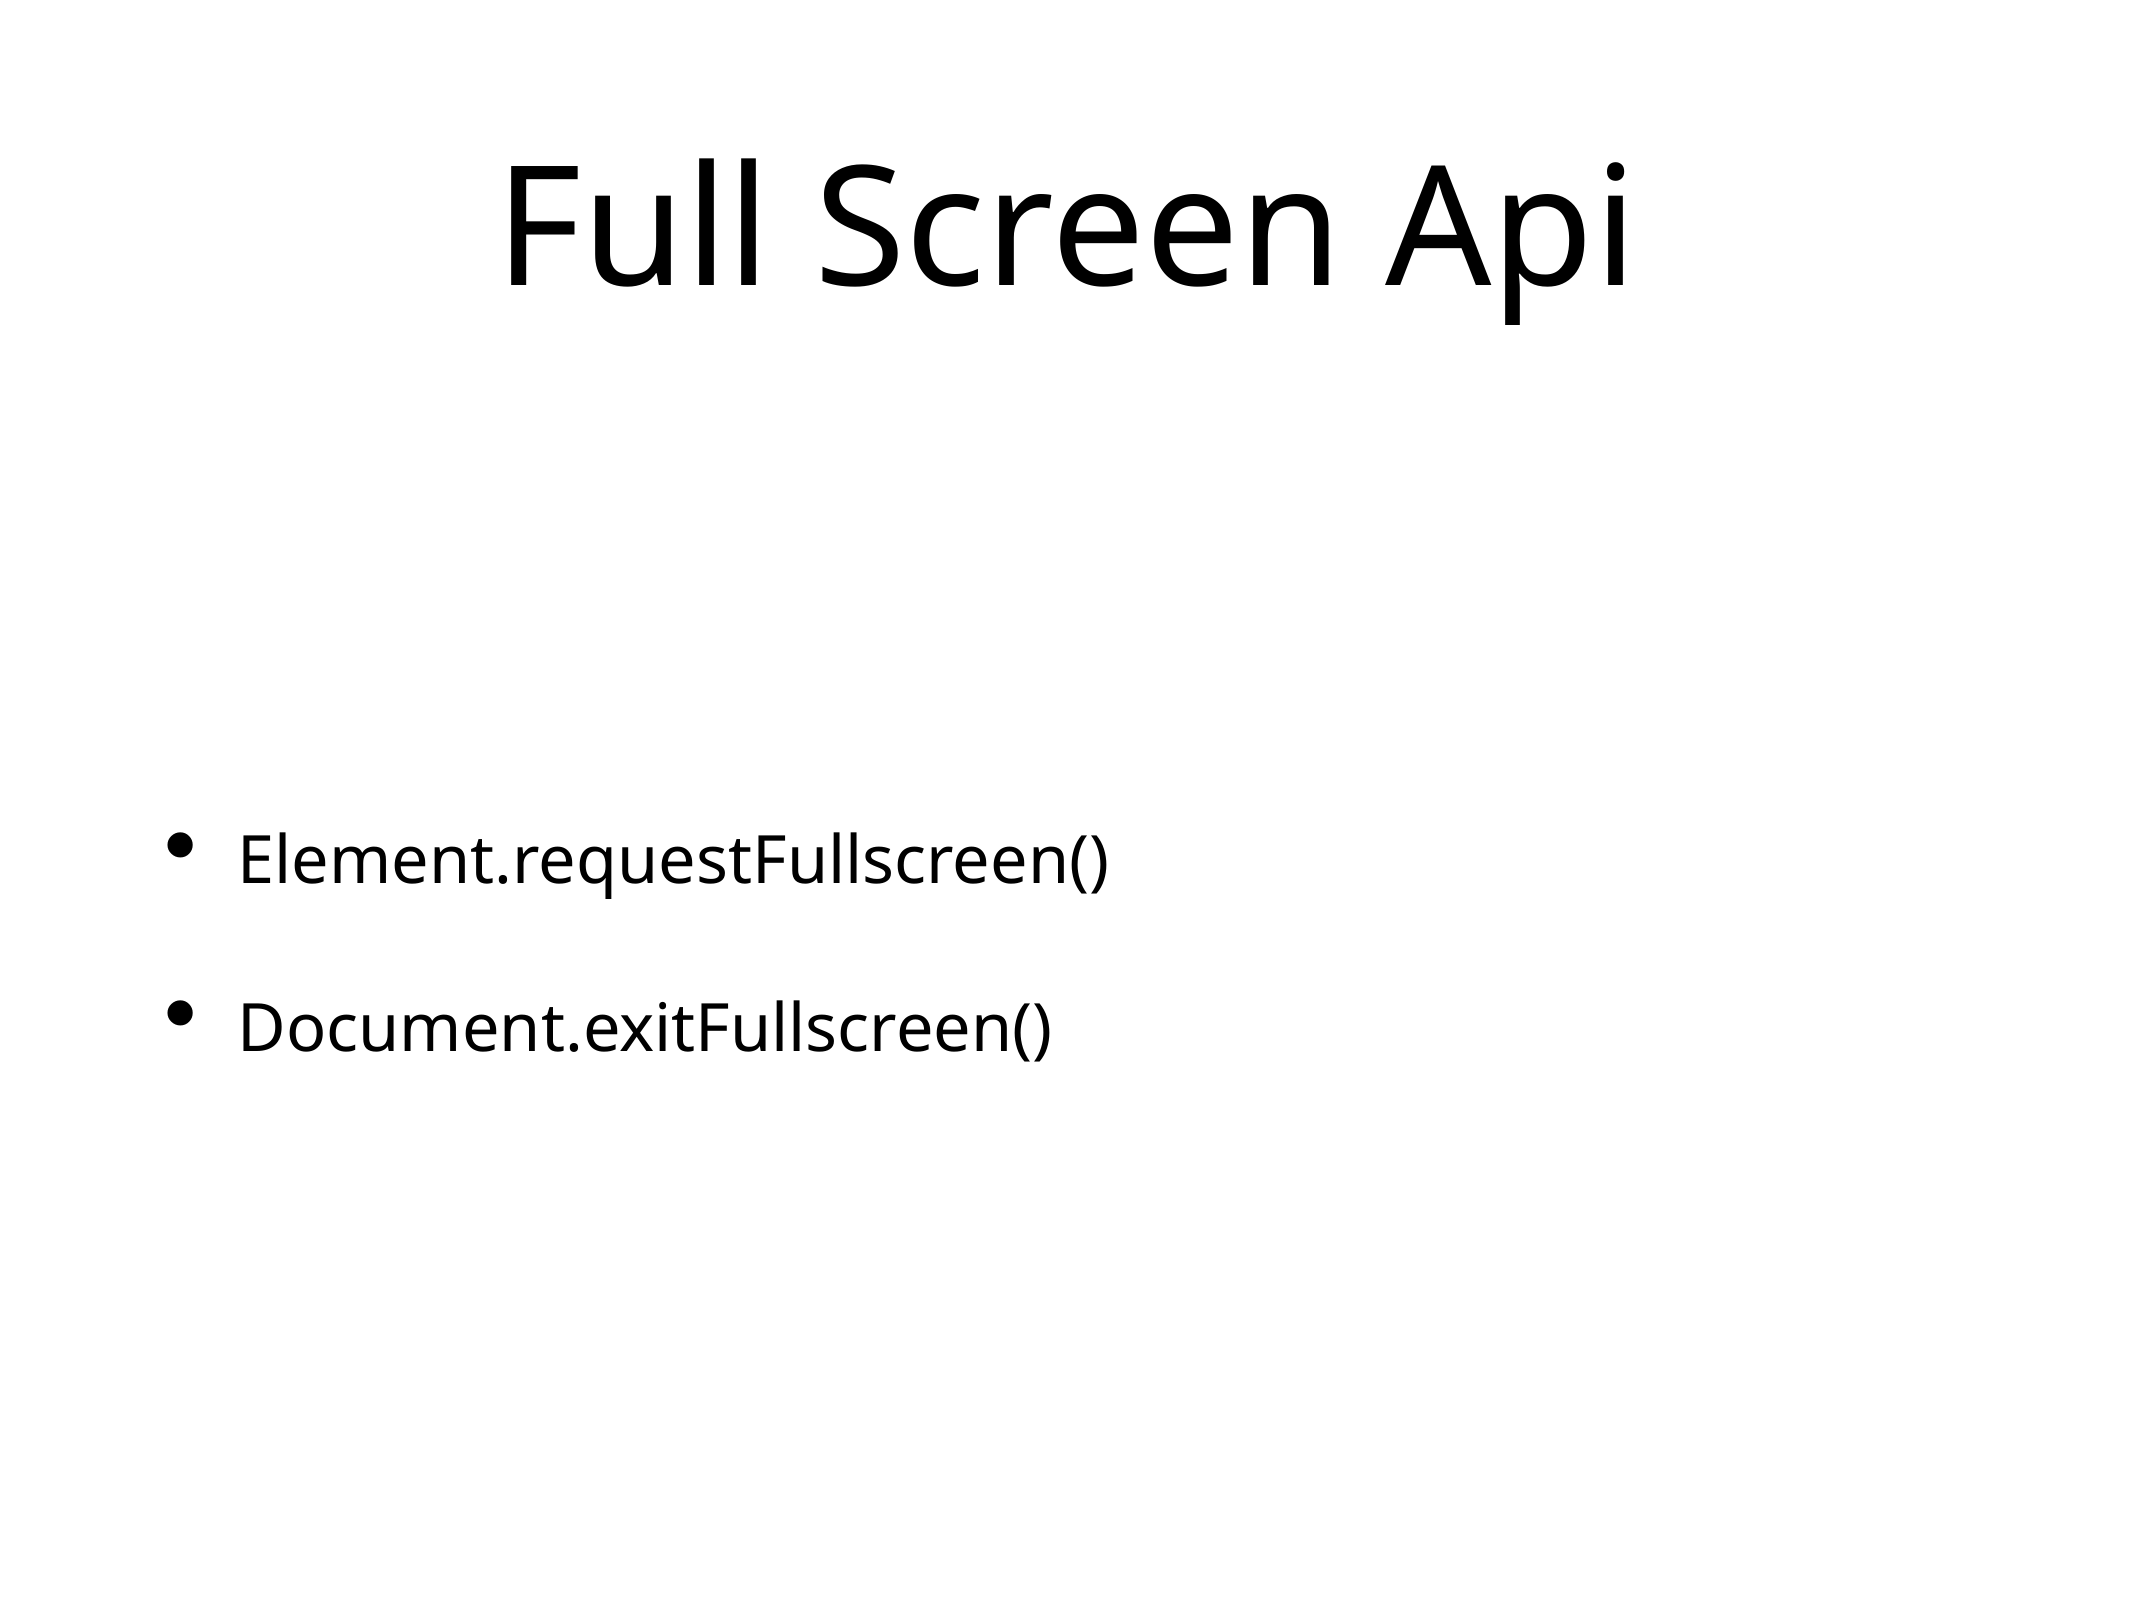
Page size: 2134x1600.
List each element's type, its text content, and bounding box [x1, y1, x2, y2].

title Full Screen Api [155, 41, 1978, 397]
list Element.requestFullscreen() Document.exitFullscreen() [155, 424, 1978, 1457]
